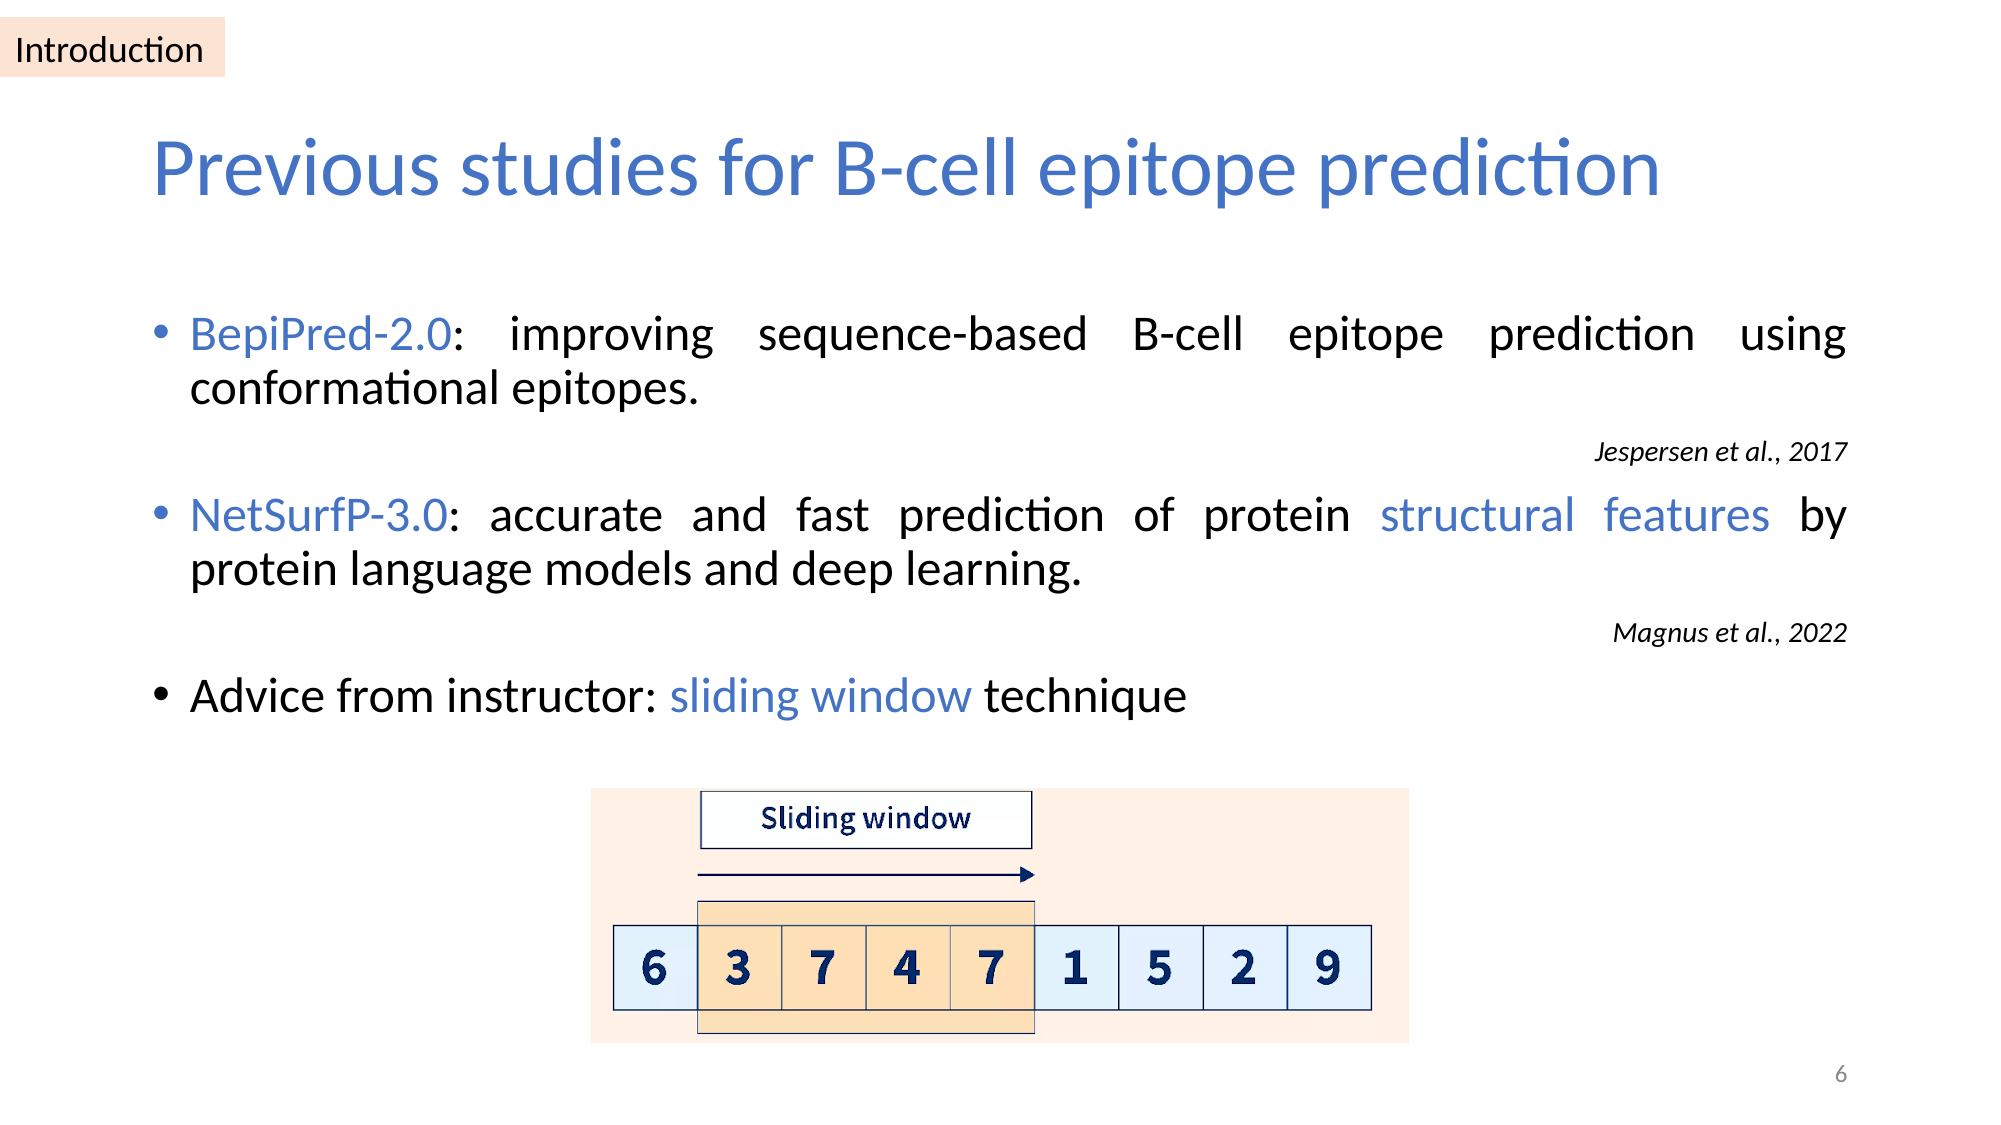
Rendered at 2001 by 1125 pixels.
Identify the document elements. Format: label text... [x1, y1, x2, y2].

list BepiPred-2.0: improving sequence-based B-cell epitope prediction using conformational epitopes. Jespersen et al., 2017 NetSurfP-3.0: accurate and fast prediction of protein structural features by protein language models and deep learning. Magnus et al., 2022 Advice from instructor: sliding window technique [137, 299, 1863, 1014]
text_box Introduction [0, 17, 225, 78]
slide_number ‹#› [1412, 1042, 1863, 1103]
title Previous studies for B-cell epitope prediction [137, 59, 1863, 278]
picture [590, 788, 1410, 1043]
